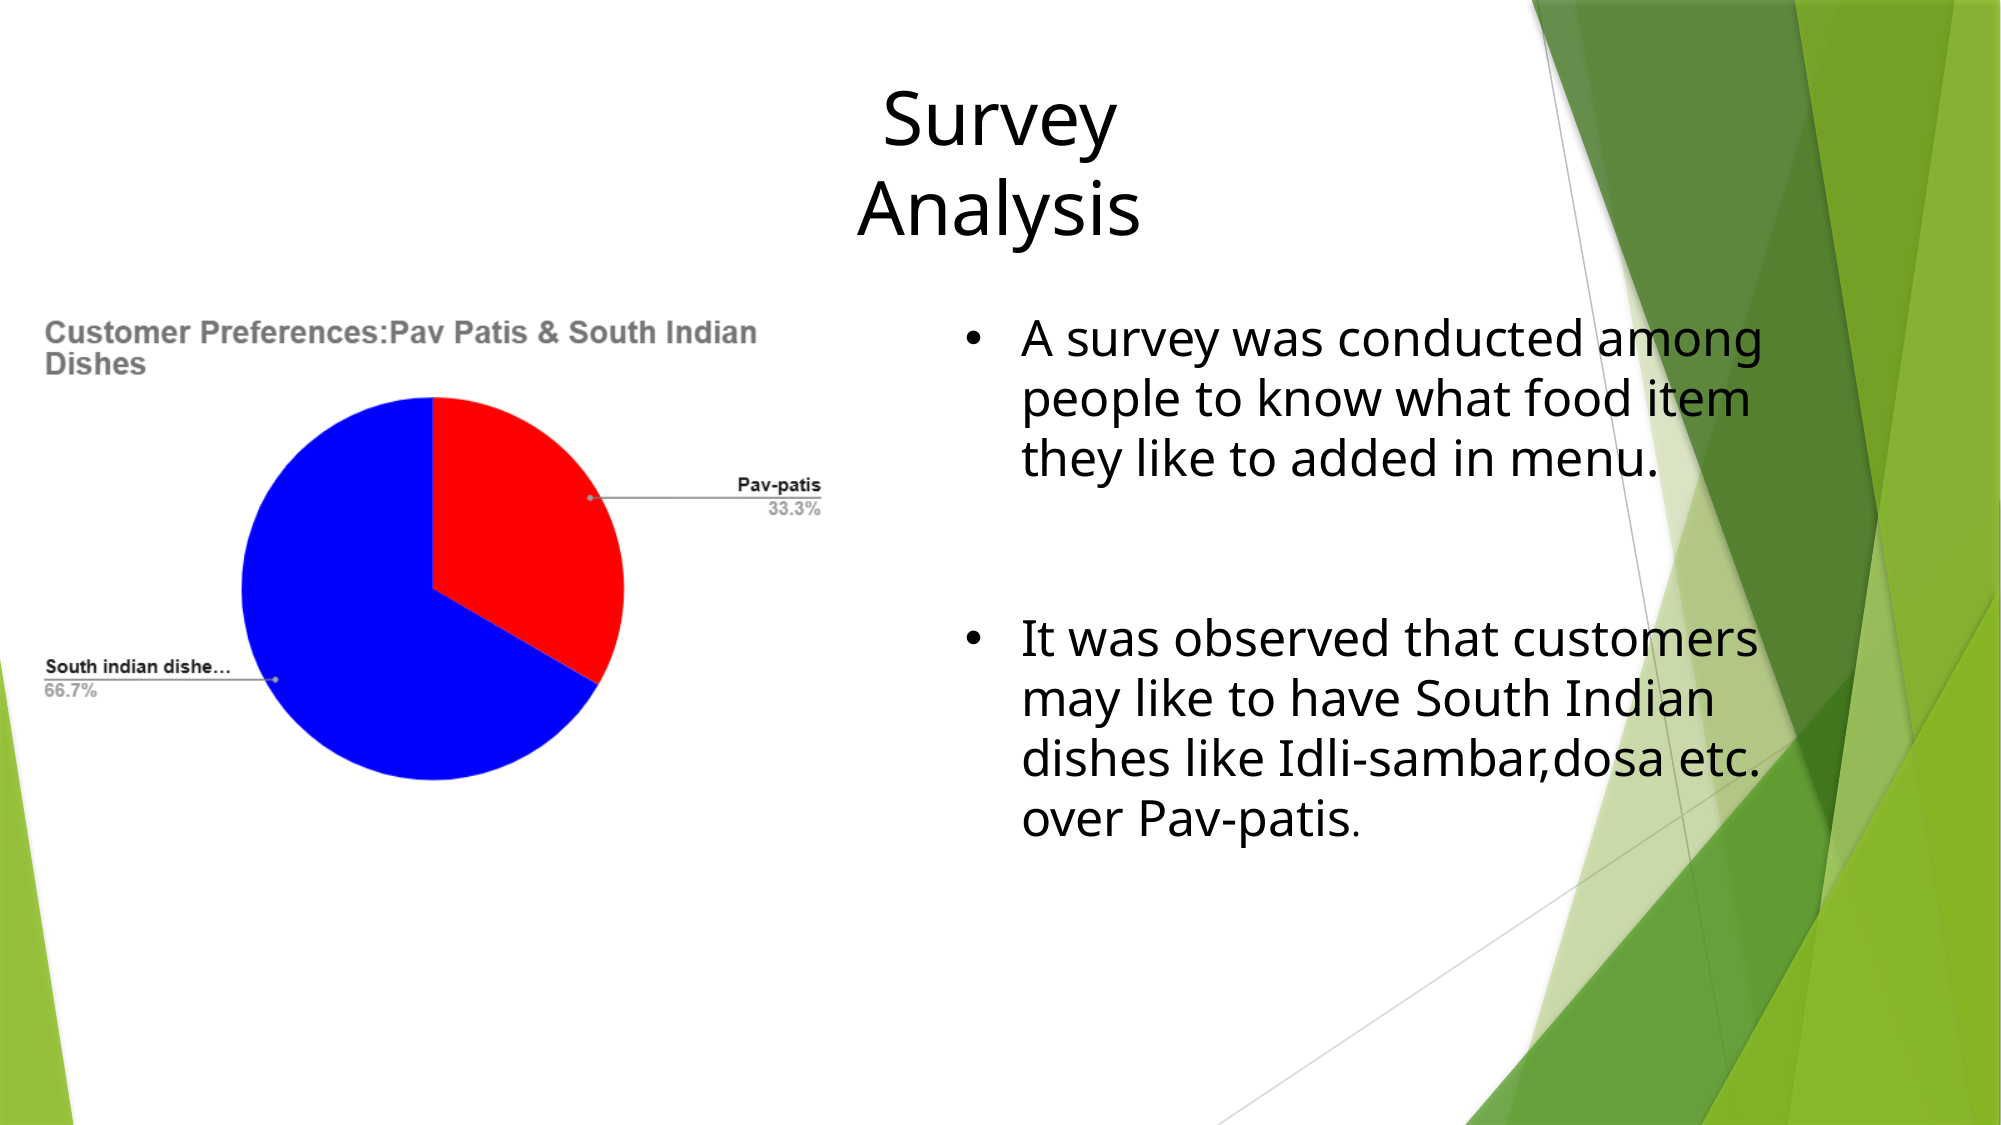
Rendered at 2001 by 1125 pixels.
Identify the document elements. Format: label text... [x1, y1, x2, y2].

text_box A survey was conducted among people to know what food item they like to added in menu. It was observed that customers may like to have South Indian dishes like Idli-sambar,dosa etc. over Pav-patis. [949, 299, 1850, 855]
text_box Survey Analysis [720, 62, 1279, 258]
picture [30, 307, 828, 786]
